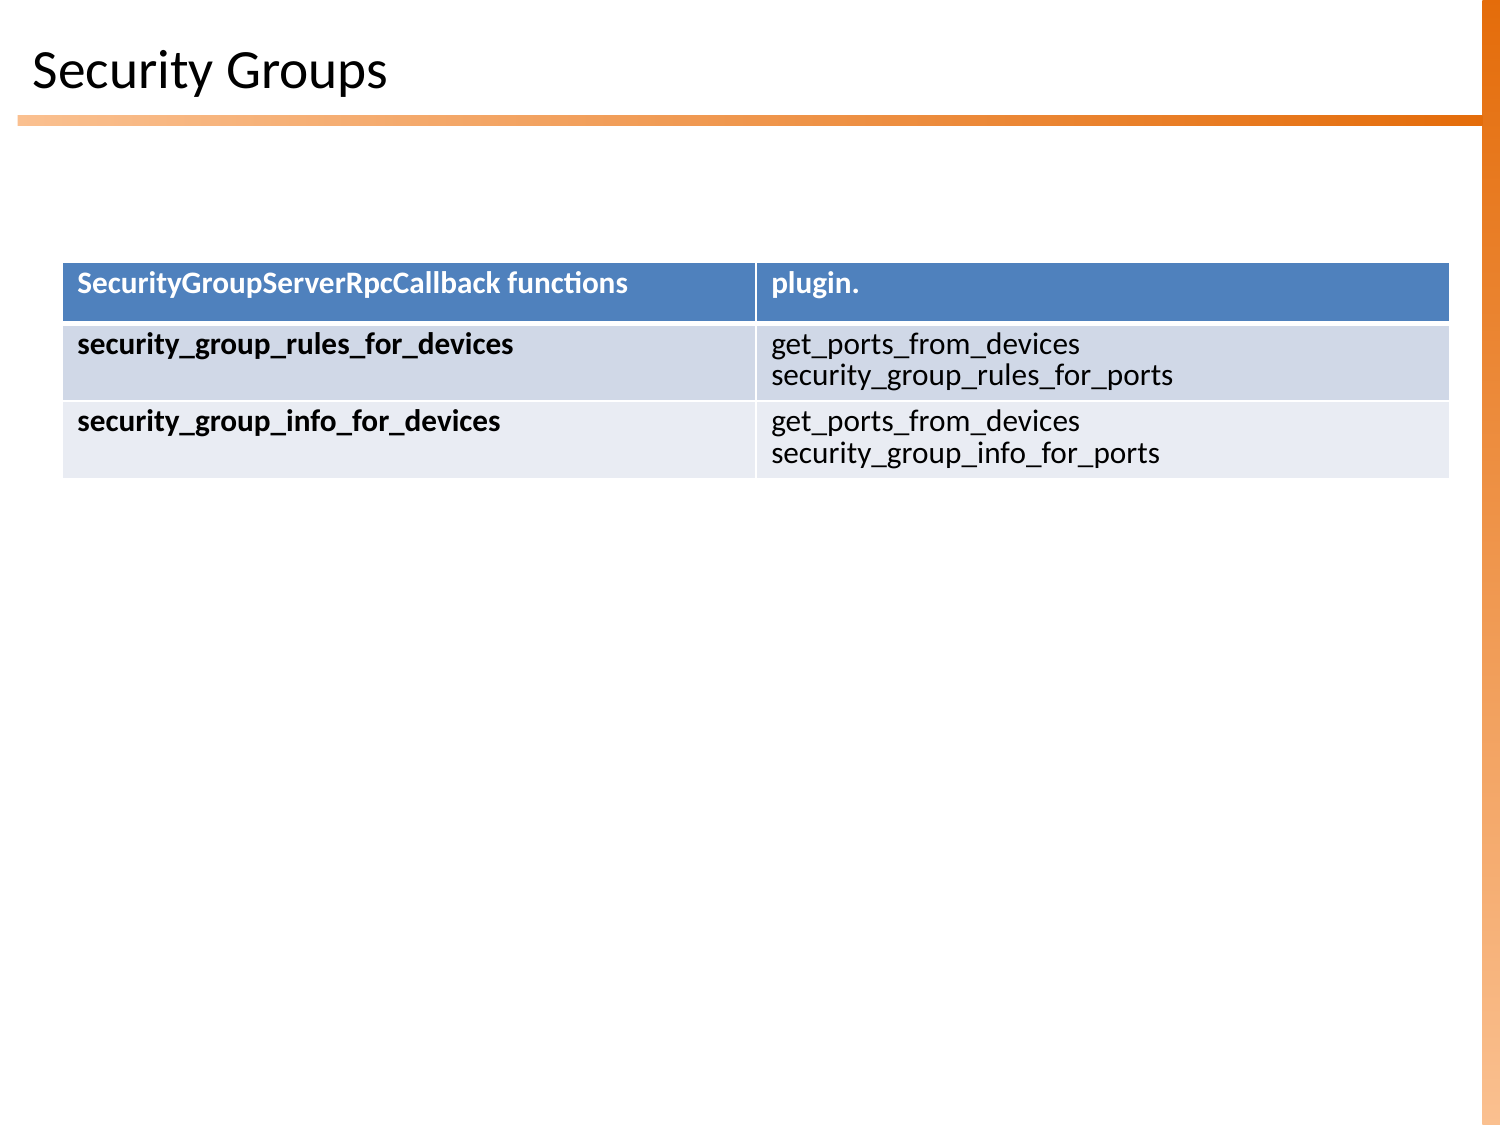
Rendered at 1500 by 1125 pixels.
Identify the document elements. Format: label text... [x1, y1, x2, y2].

table_header SecurityGroupServerRpcCallback functions [63, 263, 755, 321]
table_header plugin. [757, 263, 1449, 321]
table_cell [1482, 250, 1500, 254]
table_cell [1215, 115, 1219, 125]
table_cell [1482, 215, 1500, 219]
table_cell security_group_info_for_devices [63, 402, 755, 478]
table_cell get_ports_from_devices security_group_rules_for_ports [757, 326, 1449, 400]
table_cell get_ports_from_devices security_group_info_for_ports [757, 402, 1449, 478]
title Security Groups [17, 19, 1483, 114]
table_cell security_group_rules_for_devices [63, 326, 755, 400]
